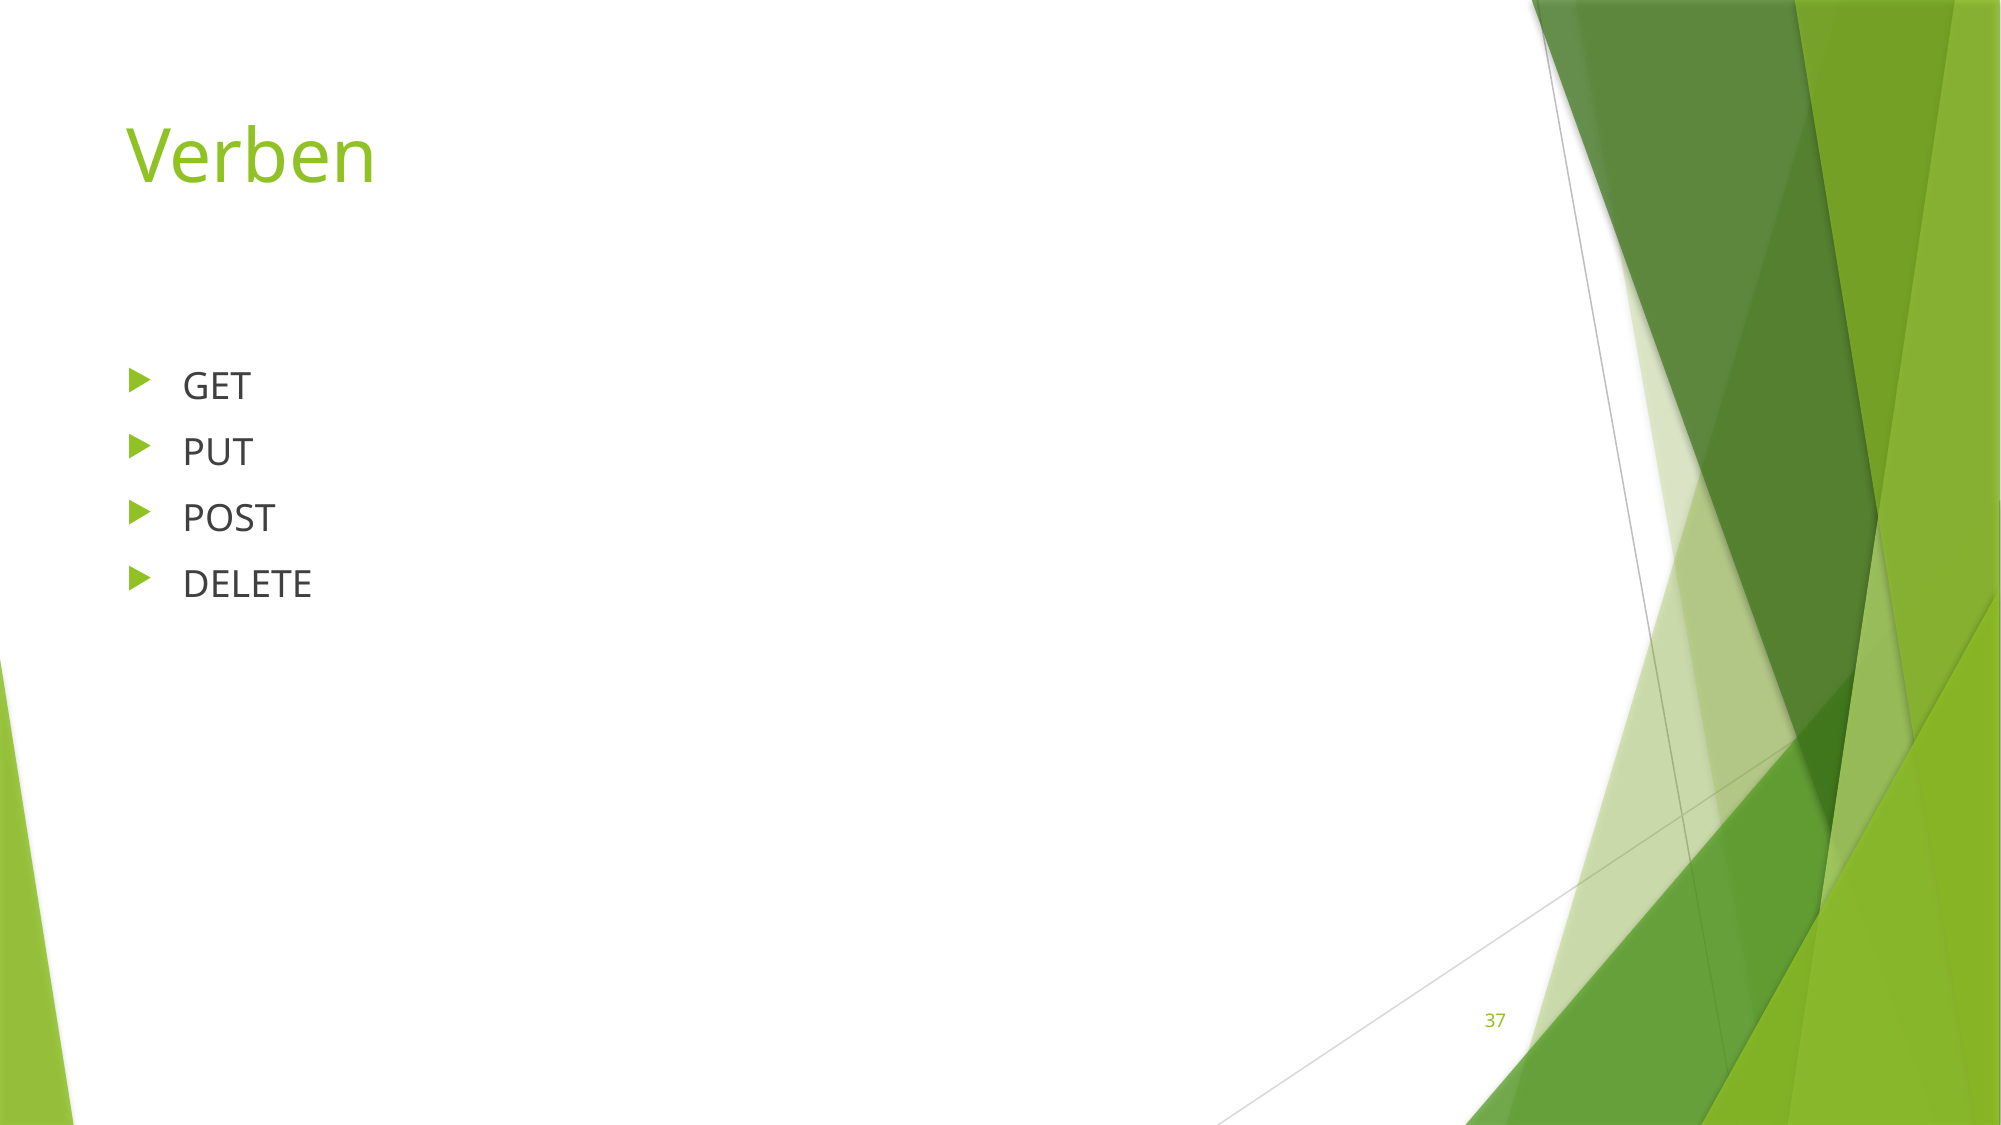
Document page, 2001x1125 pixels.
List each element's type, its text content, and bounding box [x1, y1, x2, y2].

list GET PUT POST DELETE [111, 354, 1522, 992]
slide_number 37 [1409, 991, 1522, 1051]
title Verben [111, 99, 1522, 317]
